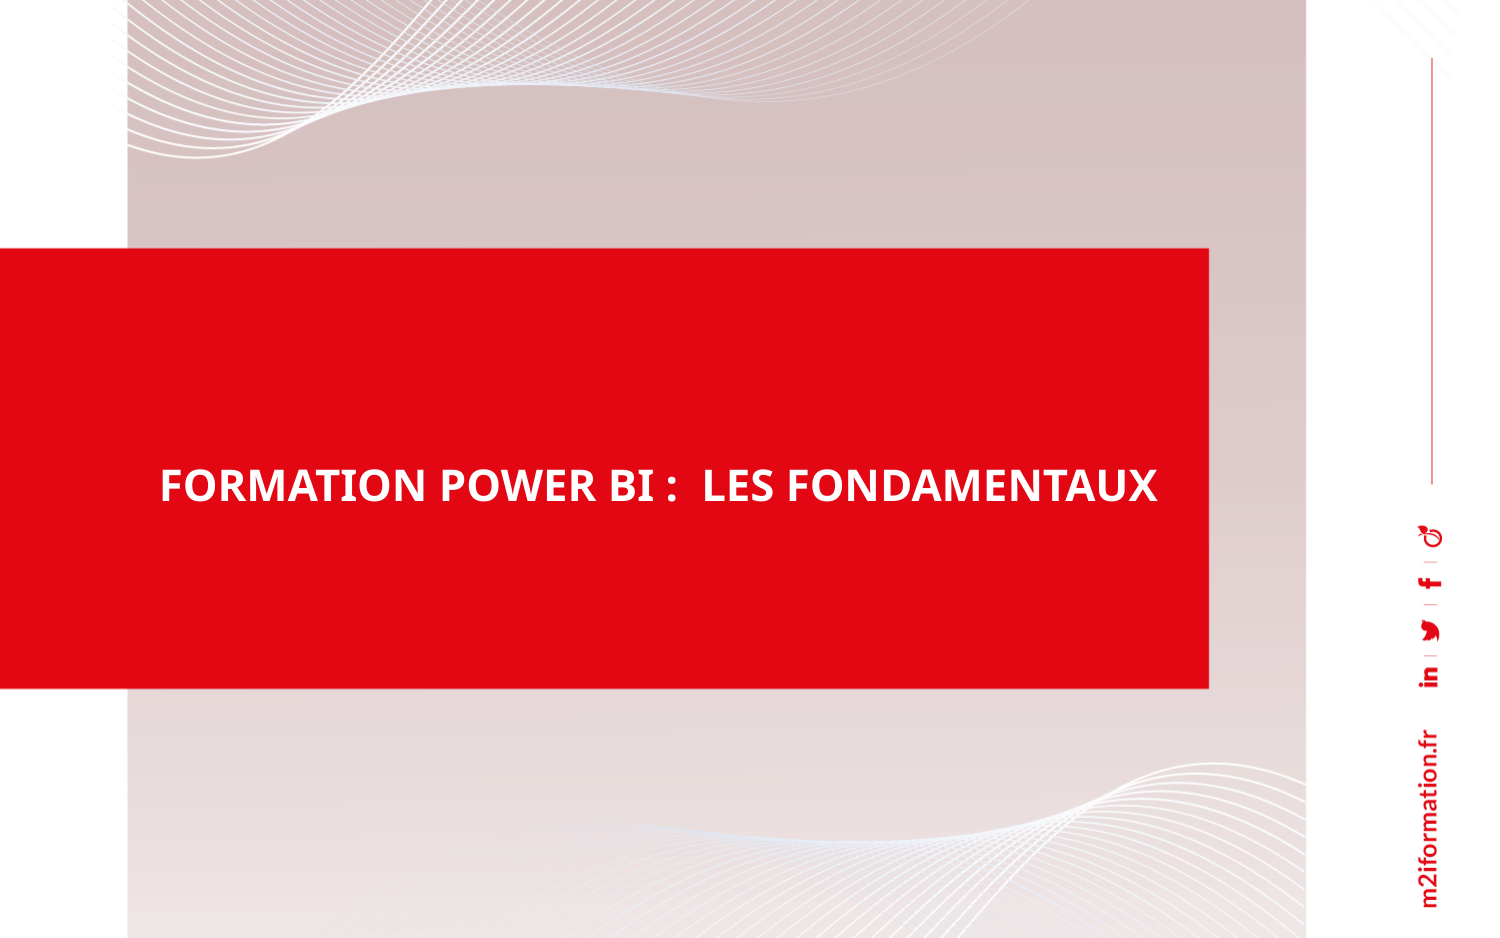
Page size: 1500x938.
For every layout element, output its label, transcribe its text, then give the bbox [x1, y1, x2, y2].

picture [0, 0, 1500, 938]
title Formation Power BI : les fondamentaux [144, 447, 1192, 537]
